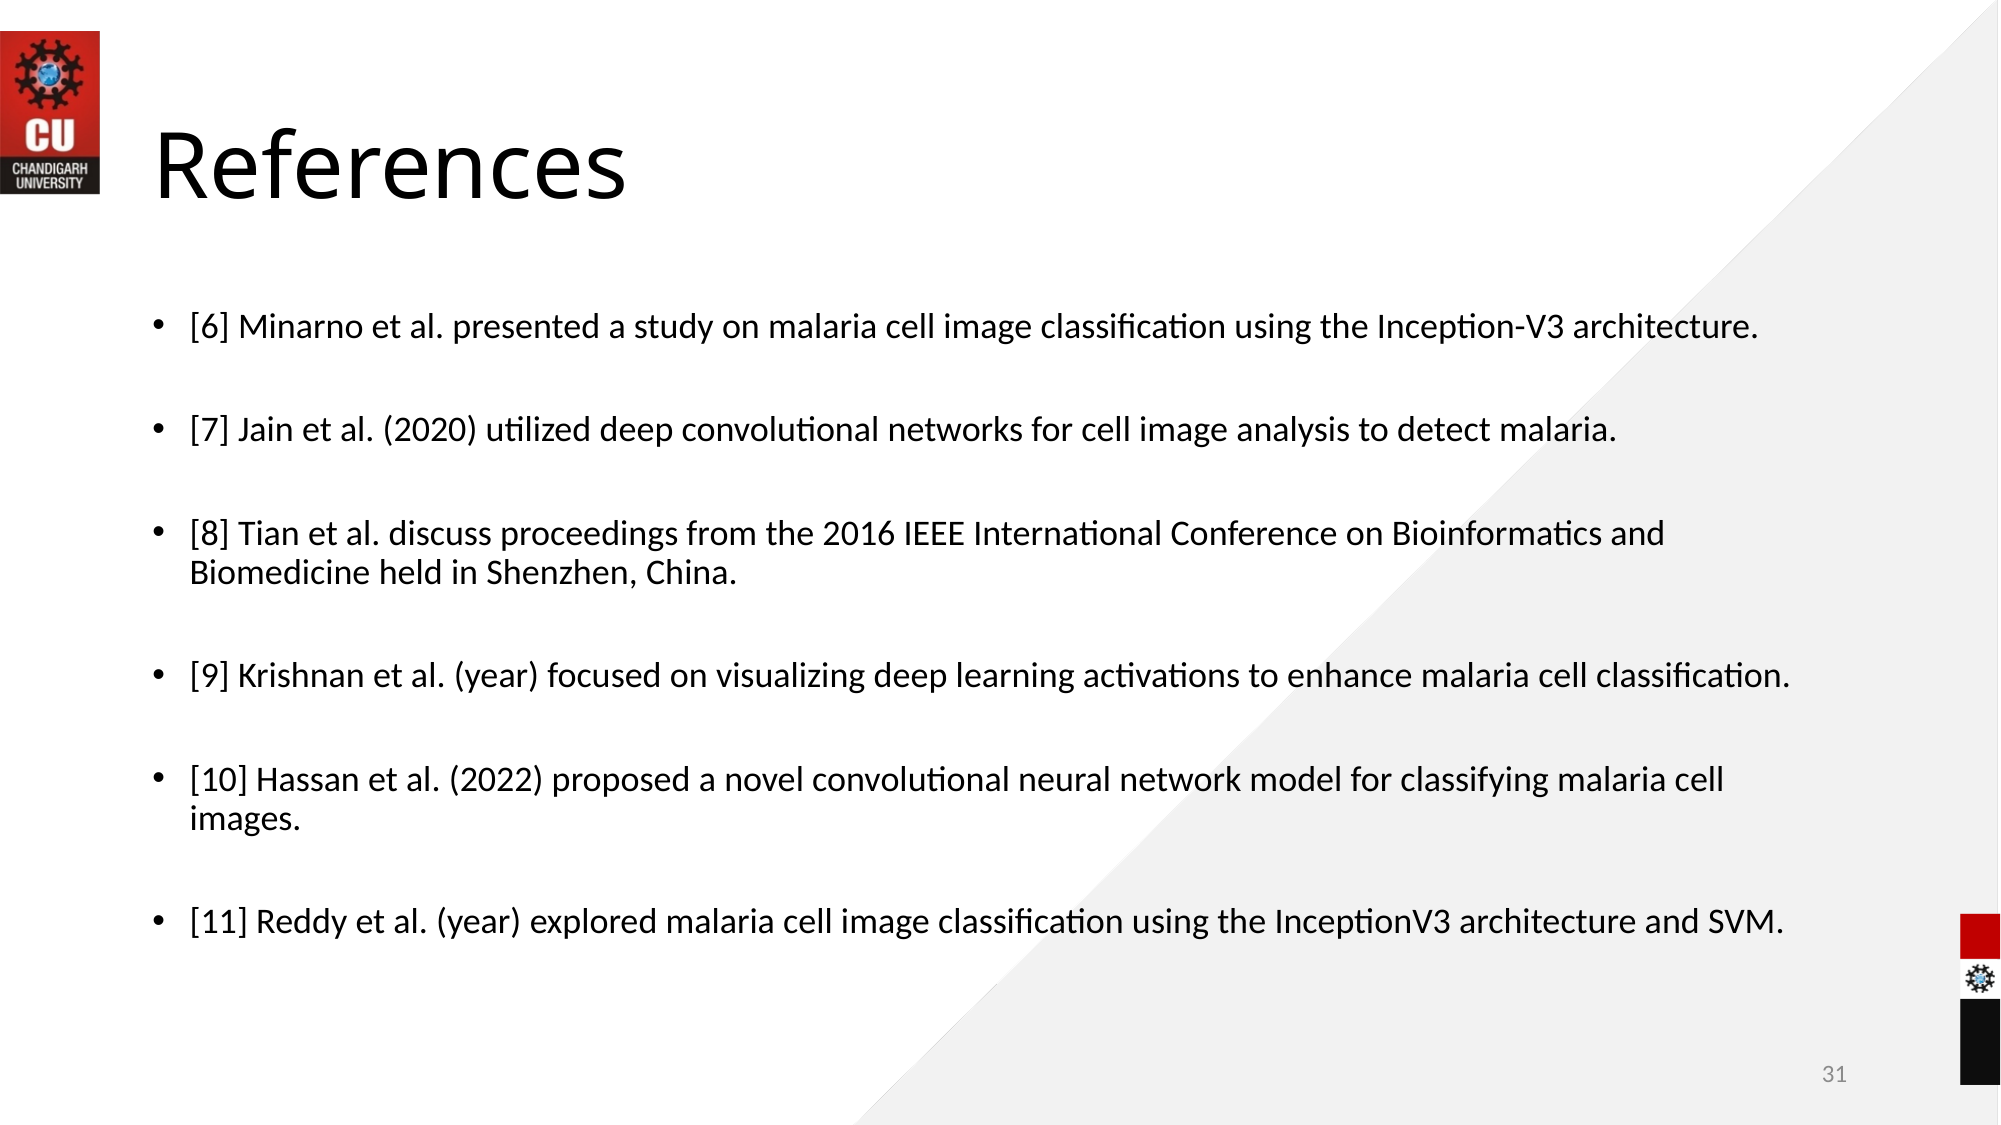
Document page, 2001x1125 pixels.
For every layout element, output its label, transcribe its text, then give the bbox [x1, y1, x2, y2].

slide_number 31 [1412, 1042, 1863, 1103]
picture [0, 0, 2001, 1125]
title References [137, 59, 1863, 278]
list [6] Minarno et al. presented a study on malaria cell image classification using the Inception-V3 architecture. [7] Jain et al. (2020) utilized deep convolutional networks for cell image analysis to detect malaria. [8] Tian et al. discuss proceedings from the 2016 IEEE International Conference on Bioinformatics and Biomedicine held in Shenzhen, China. [9] Krishnan et al. (year) focused on visualizing deep learning activations to enhance malaria cell classification. [10] Hassan et al. (2022) proposed a novel convolutional neural network model for classifying malaria cell images. [11] Reddy et al. (year) explored malaria cell image classification using the InceptionV3 architecture and SVM. [137, 299, 1863, 1014]
